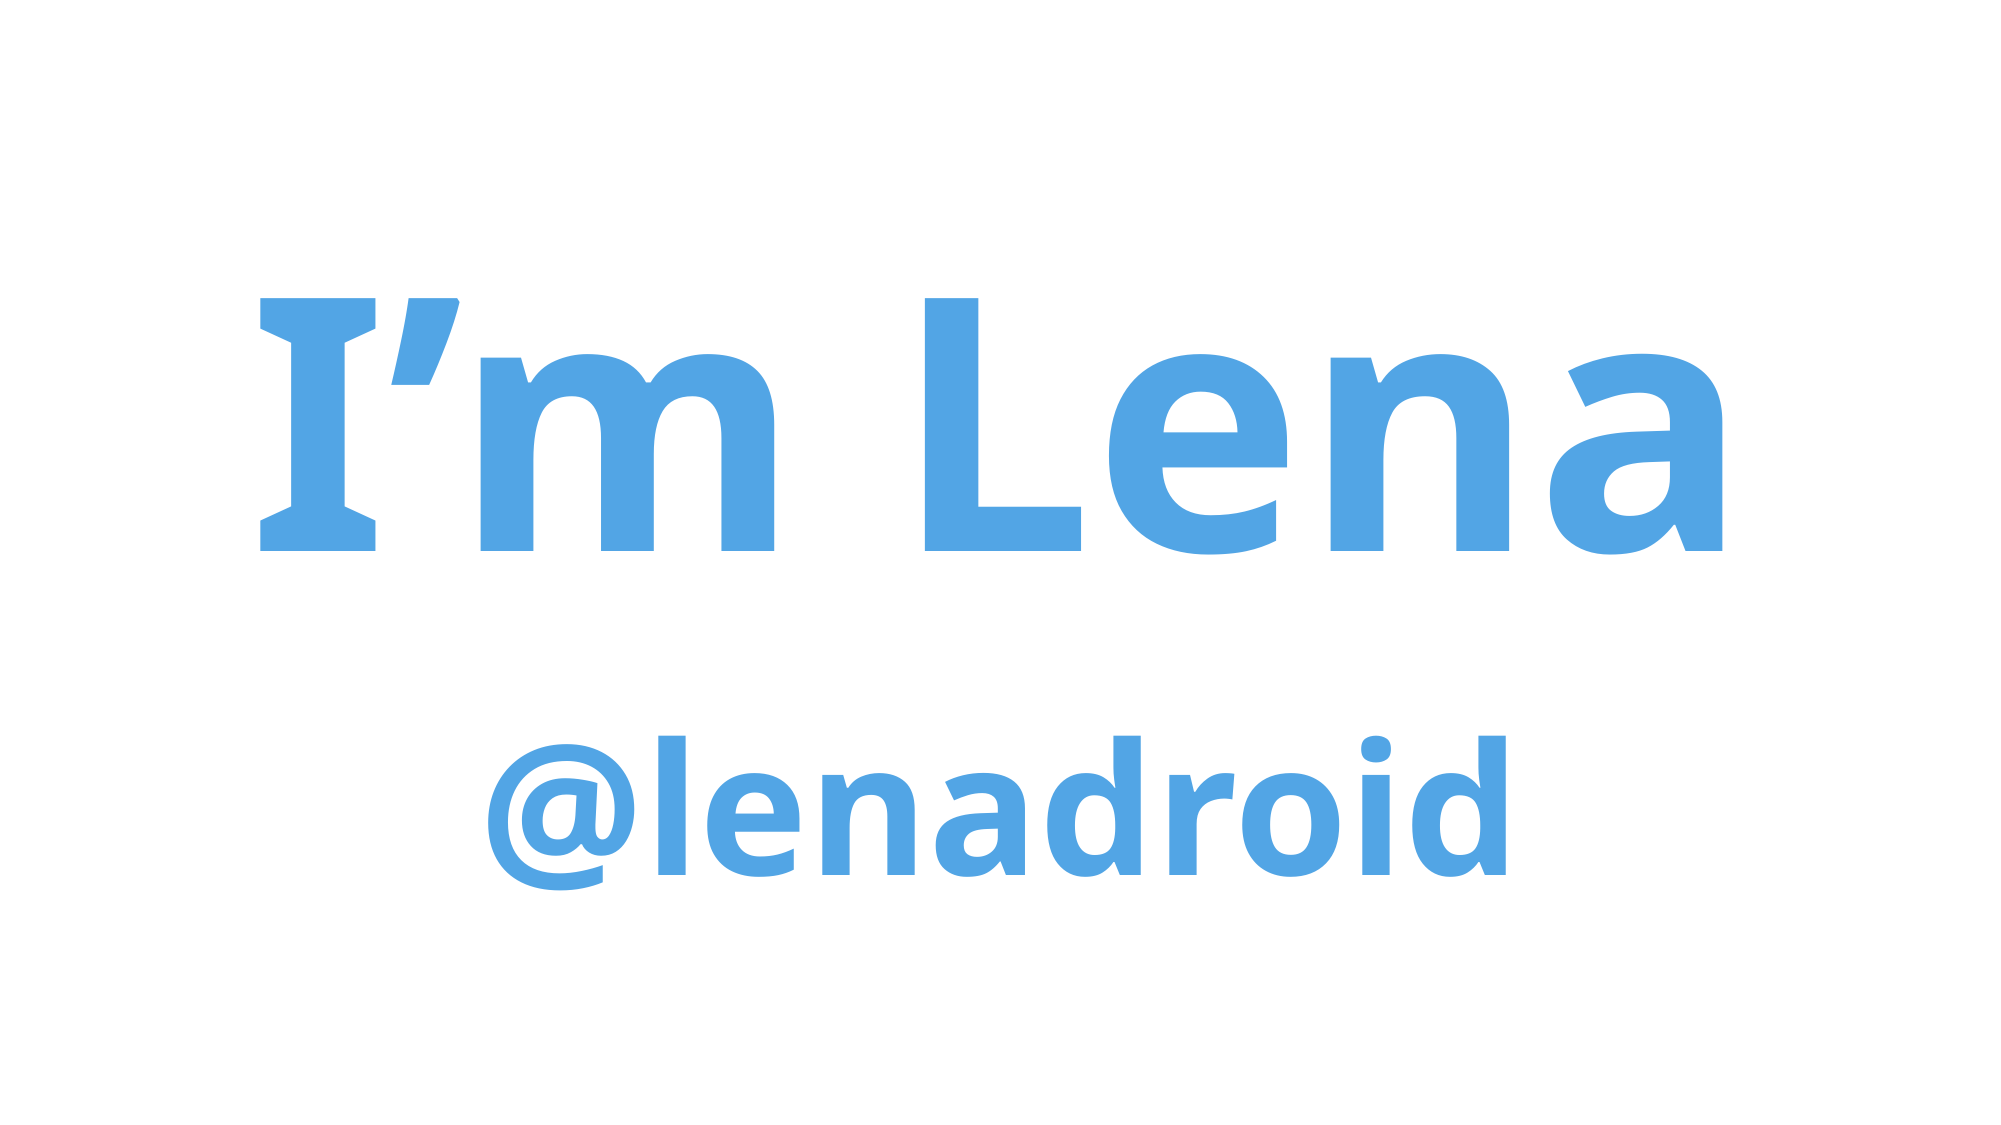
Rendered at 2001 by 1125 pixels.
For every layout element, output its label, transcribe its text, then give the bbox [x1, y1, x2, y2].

text_box I’m Lena @lenadroid [0, 303, 2000, 857]
